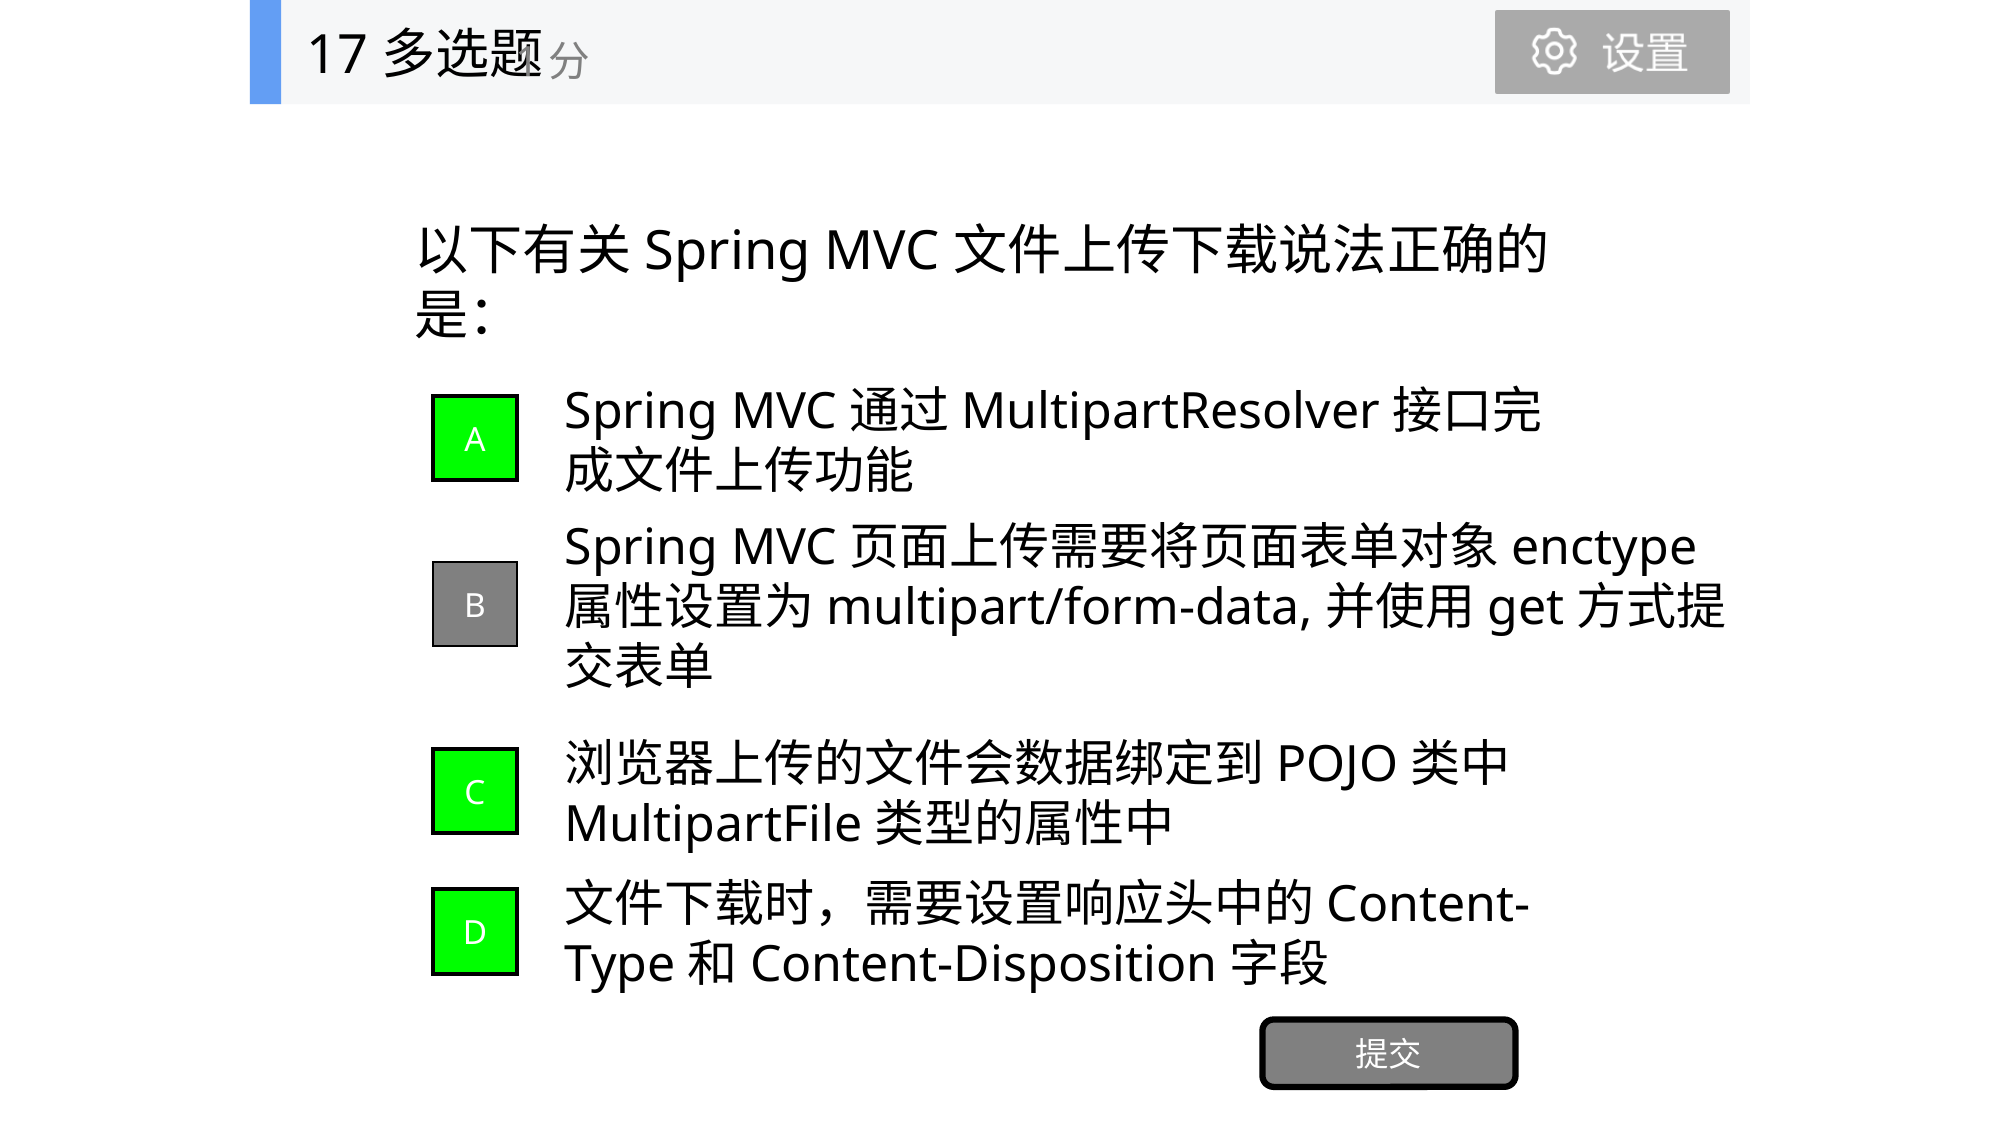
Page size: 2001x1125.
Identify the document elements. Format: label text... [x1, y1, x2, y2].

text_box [249, 0, 1750, 105]
text_box Spring MVC页面上传需要将页面表单对象enctype属性设置为multipart/form-data,并使用get方式提交表单 [549, 551, 1750, 657]
text_box Spring MVC通过MultipartResolver接口完成文件上传功能 [549, 385, 1600, 491]
text_box C [432, 748, 518, 834]
text_box A [432, 395, 518, 481]
text_box 提交 [1261, 1018, 1517, 1088]
text_box D [432, 888, 518, 975]
text_box 文件下载时，需要设置响应头中的Content-Type和Content-Disposition字段 [549, 878, 1600, 985]
text_box 浏览器上传的文件会数据绑定到POJO类中MultipartFile类型的属性中 [549, 738, 1600, 844]
text_box 以下有关Spring MVC文件上传下载说法正确的是： [399, 105, 1600, 456]
text_box B [432, 561, 518, 647]
picture [1495, 10, 1730, 94]
